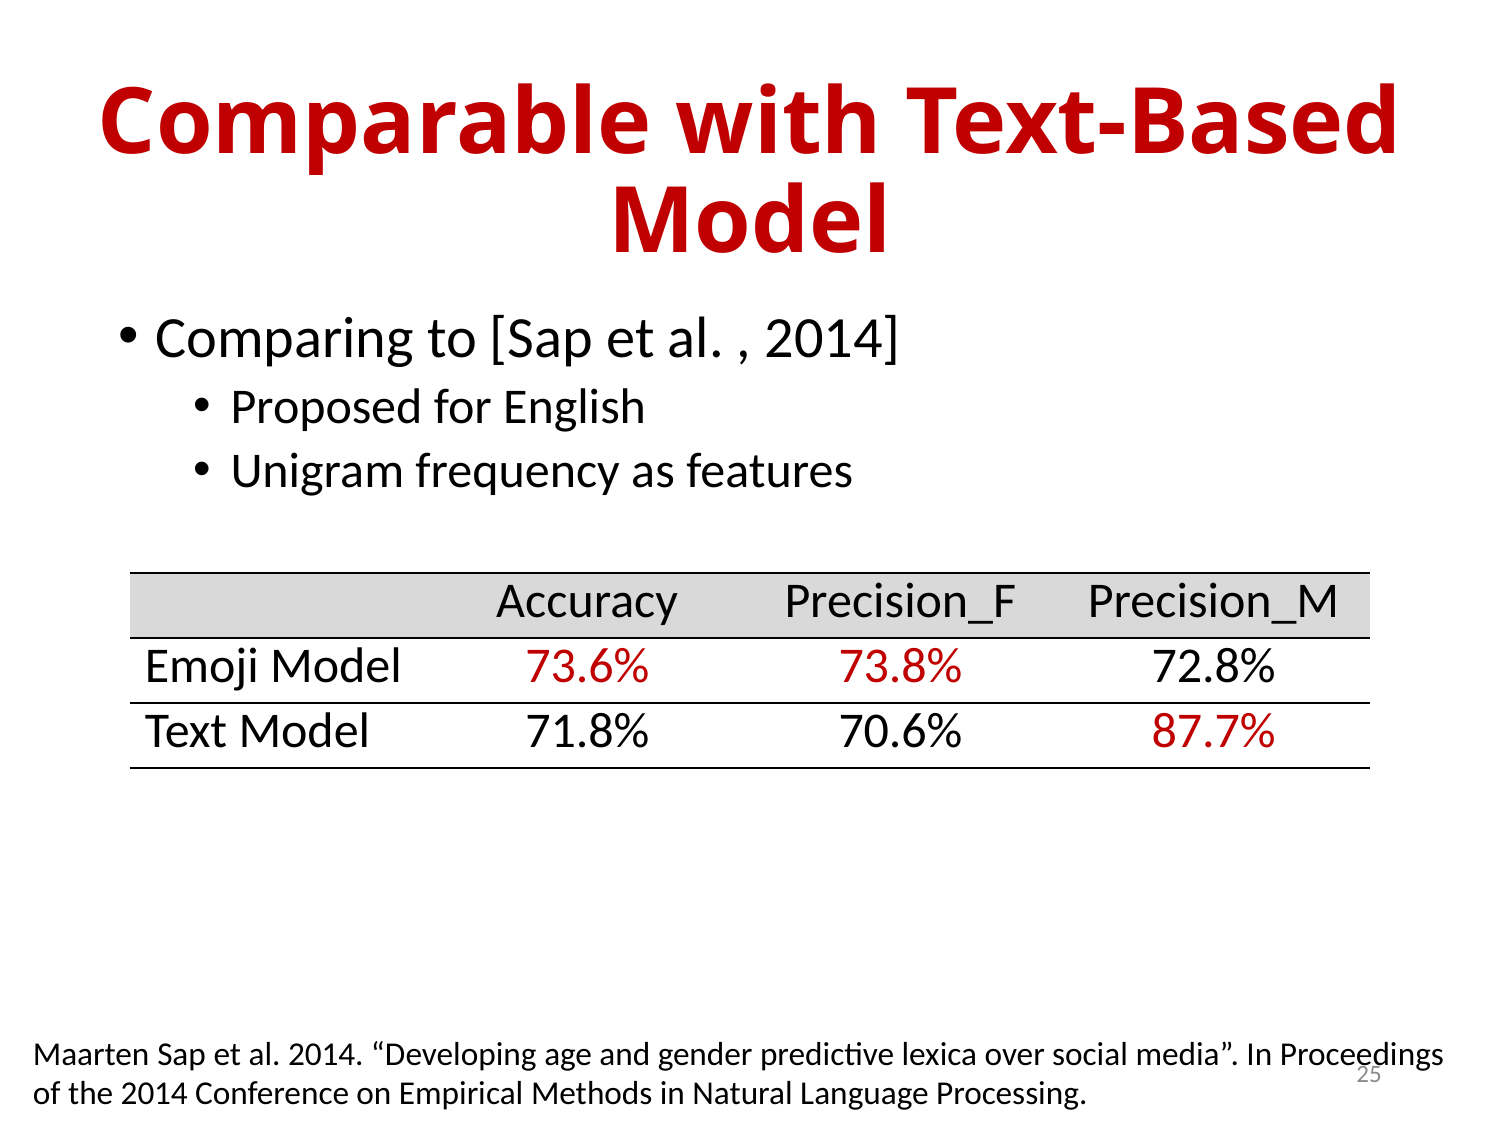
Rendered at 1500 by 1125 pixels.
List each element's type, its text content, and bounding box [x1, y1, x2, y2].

table_cell 87.7% [1057, 704, 1370, 767]
text_box Maarten Sap et al. 2014. “Developing age and gender predictive lexica over social media”. In Proceedings of the 2014 Conference on Empirical Methods in Natural Language Processing. [18, 1024, 1482, 1119]
list Comparing to [Sap et al. , 2014] Proposed for English Unigram frequency as features [103, 299, 1397, 1014]
table_cell 73.6% [431, 639, 744, 702]
table_header [130, 574, 431, 637]
table_cell 72.8% [1057, 639, 1370, 702]
table_cell 73.8% [744, 639, 1057, 702]
table_cell Text Model [130, 704, 431, 767]
table_cell Emoji Model [130, 639, 431, 702]
table_header Accuracy [431, 574, 744, 637]
table_cell 70.6% [744, 704, 1057, 767]
table_header Precision_M [1057, 574, 1370, 637]
table_cell 71.8% [431, 704, 744, 767]
table_header Precision_F [744, 574, 1057, 637]
slide_number 25 [1059, 1042, 1397, 1103]
title Comparable with Text-Based Model [74, 64, 1426, 282]
